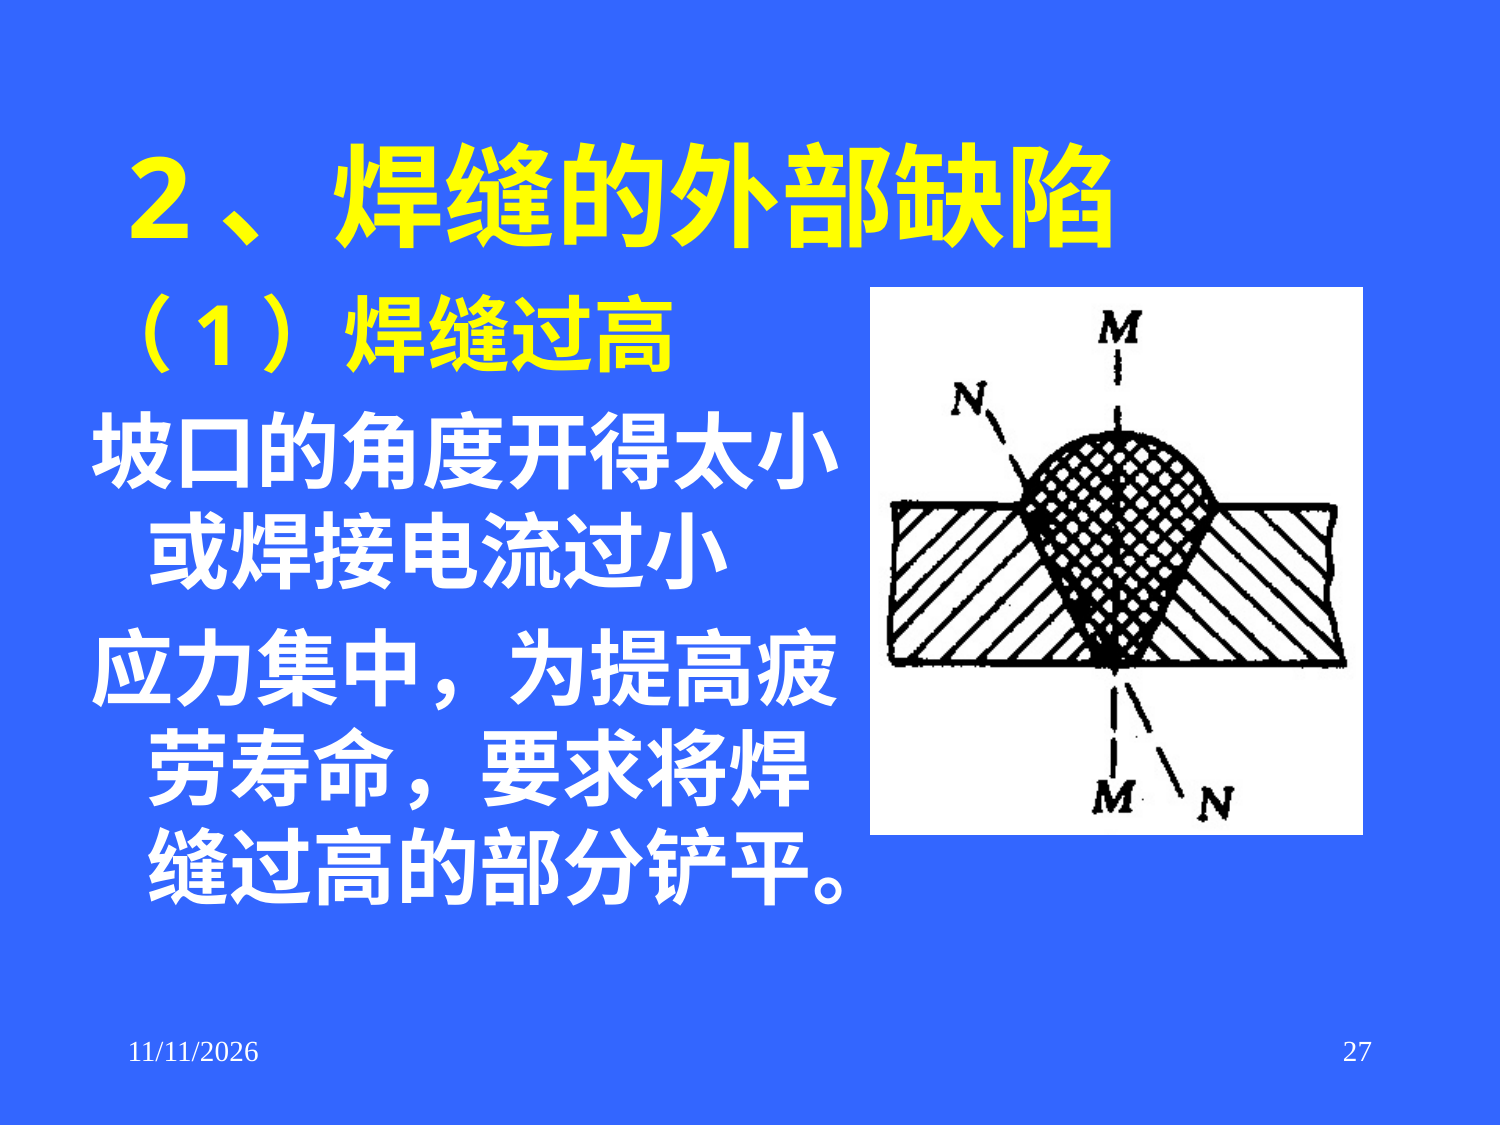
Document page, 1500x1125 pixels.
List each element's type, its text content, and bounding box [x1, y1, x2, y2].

text_box 27 [1074, 1024, 1388, 1100]
text_box 2019/5/31 [112, 1024, 425, 1100]
list （1）焊缝过高 坡口的角度开得太小或焊接电流过小 应力集中，为提高疲劳寿命，要求将焊缝过高的部分铲平。 [75, 275, 875, 988]
title 2、焊缝的外部缺陷 [112, 99, 1388, 288]
picture [870, 287, 1363, 835]
